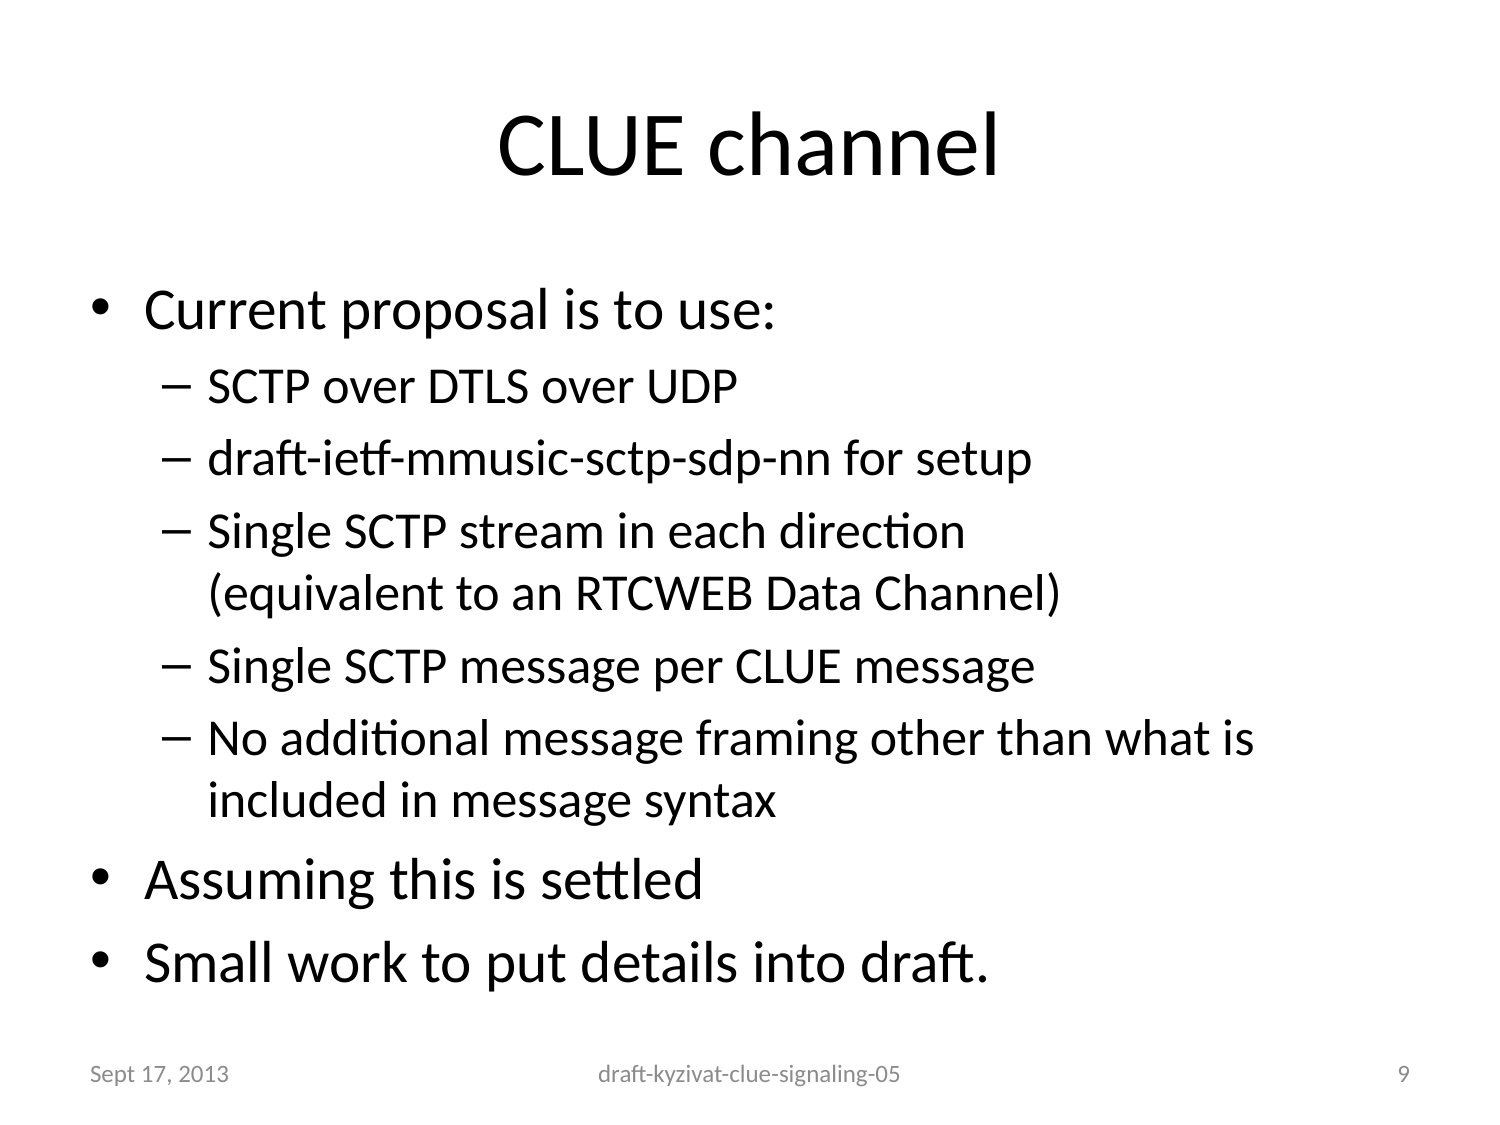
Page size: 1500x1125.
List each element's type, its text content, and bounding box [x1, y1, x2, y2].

footer draft-kyzivat-clue-signaling-05 [512, 1042, 988, 1103]
slide_number 9 [1074, 1042, 1425, 1103]
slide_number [75, 1042, 425, 1103]
list Current proposal is to use: SCTP over DTLS over UDP draft-ietf-mmusic-sctp-sdp-nn for setup Single SCTP stream in each direction (equivalent to an RTCWEB Data Channel) Single SCTP message per CLUE message No additional message framing other than what is included in message syntax Assuming this is settled Small work to put details into draft. [75, 262, 1425, 1005]
title CLUE channel [75, 45, 1425, 233]
